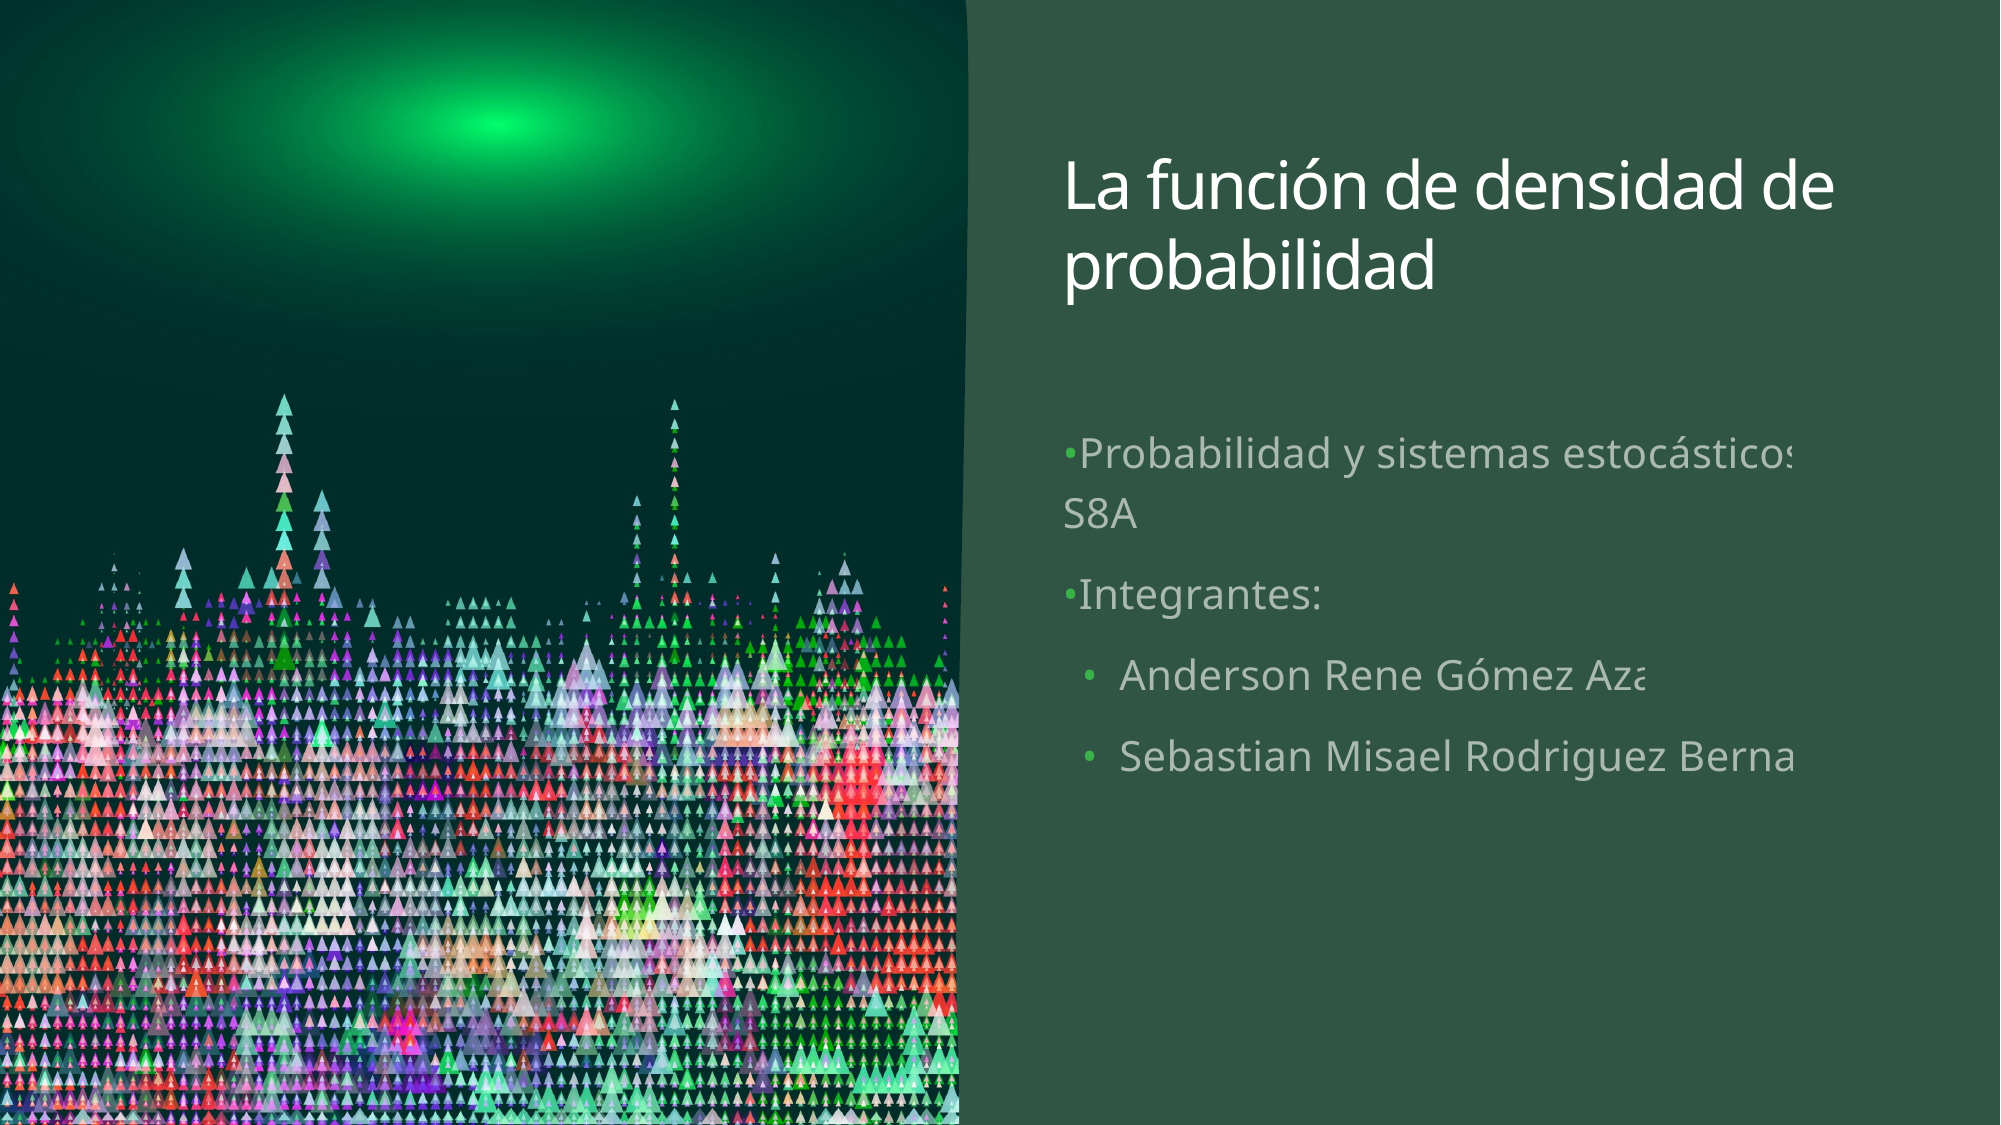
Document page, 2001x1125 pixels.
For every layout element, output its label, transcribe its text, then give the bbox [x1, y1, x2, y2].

text_box [969, 0, 2000, 1125]
subtitle Probabilidad y sistemas estocásticos S8A Integrantes: Anderson Rene Gómez Aza Sebastian Misael Rodriguez Bernal [1062, 416, 1882, 945]
title La función de densidad de probabilidad [1062, 101, 1882, 344]
picture [0, 0, 969, 1125]
